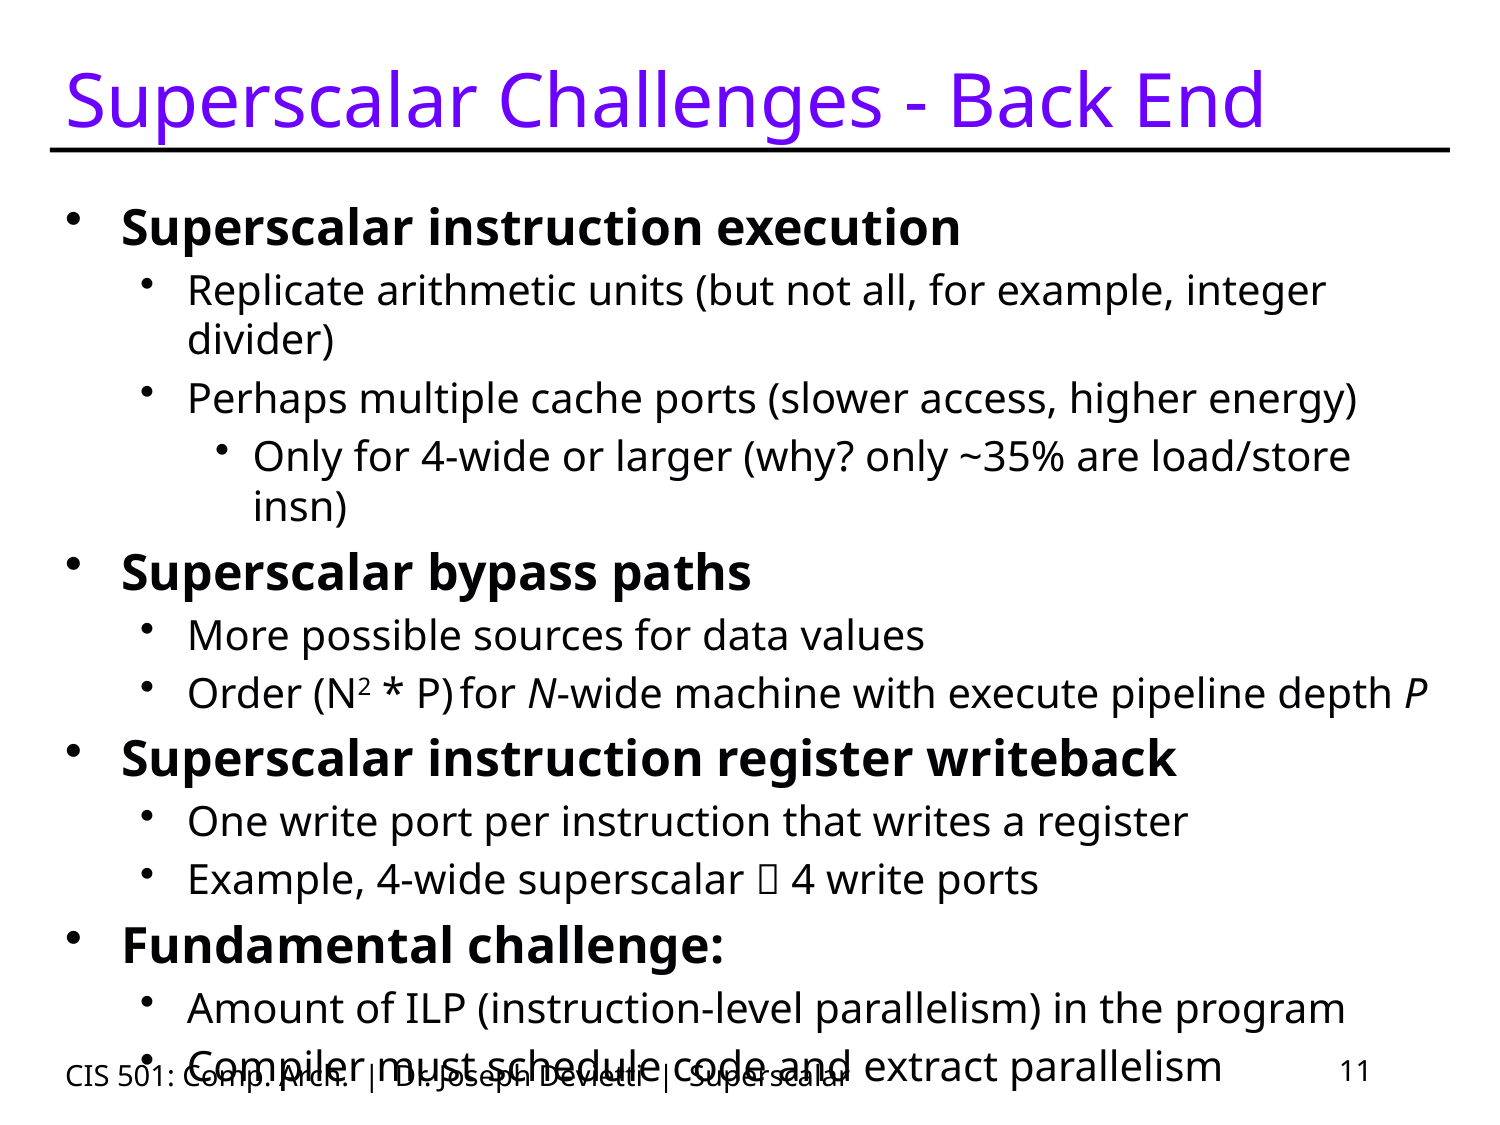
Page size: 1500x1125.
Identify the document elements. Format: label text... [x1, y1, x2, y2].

title Superscalar Challenges - Back End [49, 37, 1363, 151]
list Superscalar instruction execution Replicate arithmetic units (but not all, for example, integer divider) Perhaps multiple cache ports (slower access, higher energy) Only for 4-wide or larger (why? only ~35% are load/store insn) Superscalar bypass paths More possible sources for data values Order (N2 * P) for N-wide machine with execute pipeline depth P Superscalar instruction register writeback One write port per instruction that writes a register Example, 4-wide superscalar  4 write ports Fundamental challenge: Amount of ILP (instruction-level parallelism) in the program Compiler must schedule code and extract parallelism [49, 187, 1451, 1026]
slide_number 11 [1074, 1049, 1388, 1101]
footer CIS 501: Comp. Arch. | Dr. Joseph Devietti | Superscalar [49, 1049, 988, 1101]
